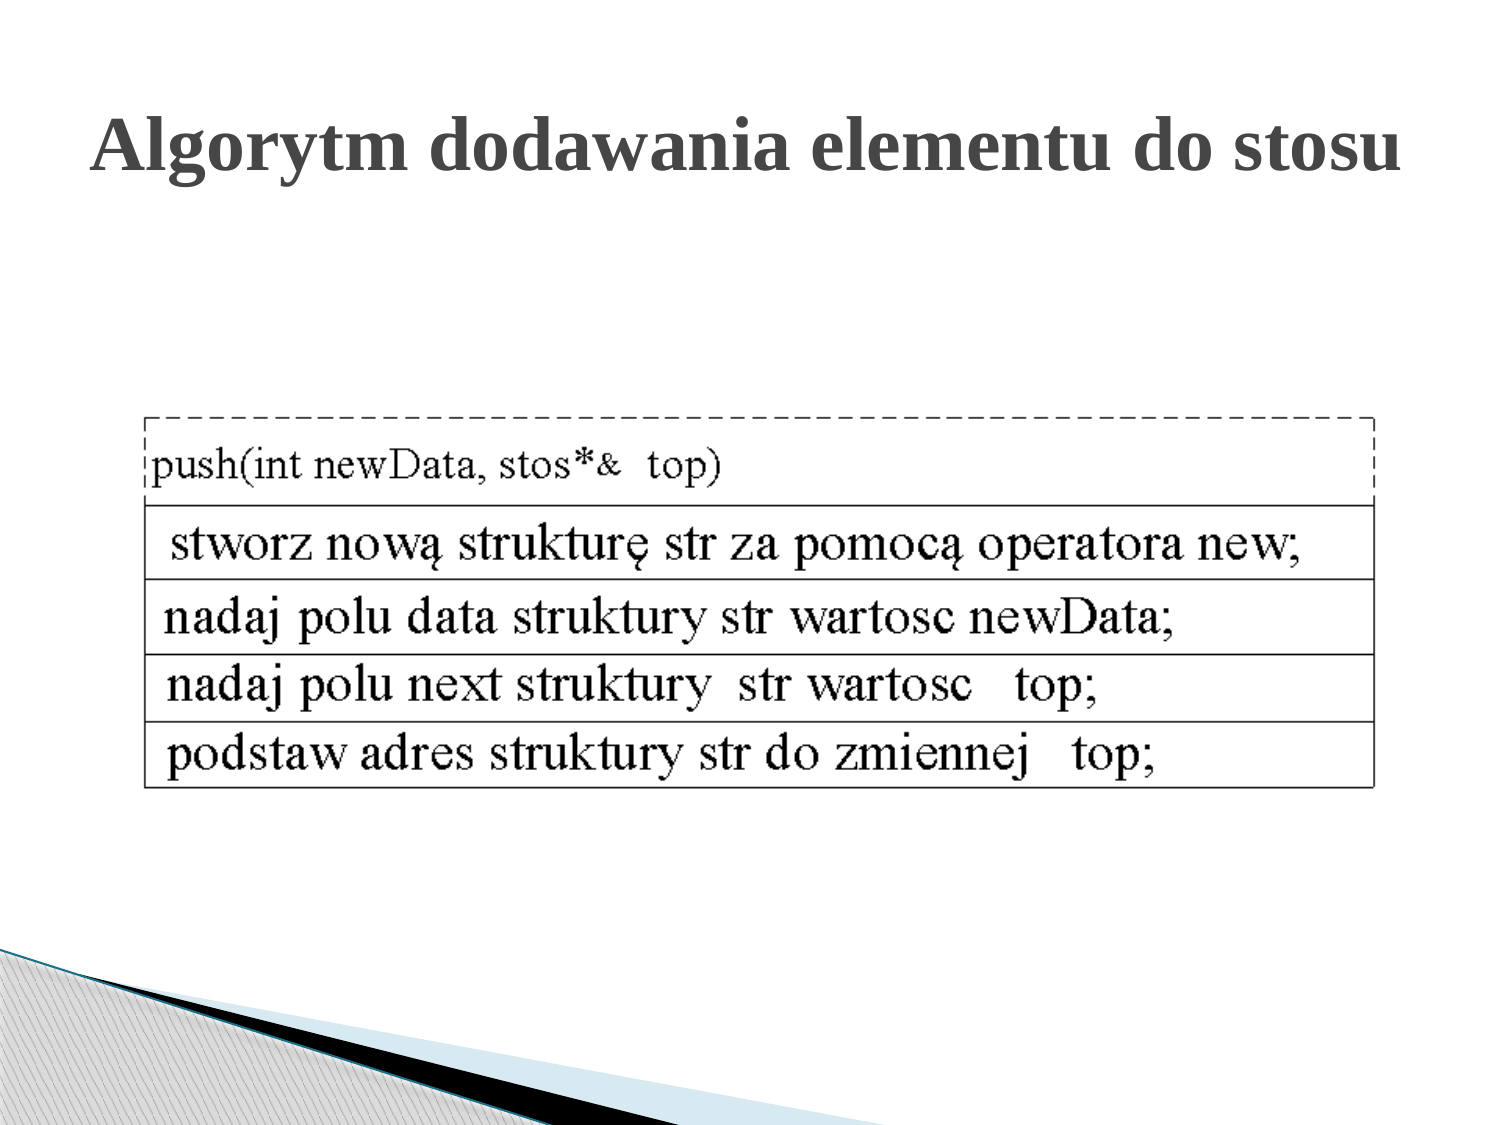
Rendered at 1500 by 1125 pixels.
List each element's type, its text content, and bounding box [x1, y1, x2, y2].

title Algorytm dodawania elementu do stosu [75, 45, 1425, 233]
picture [135, 408, 1383, 796]
